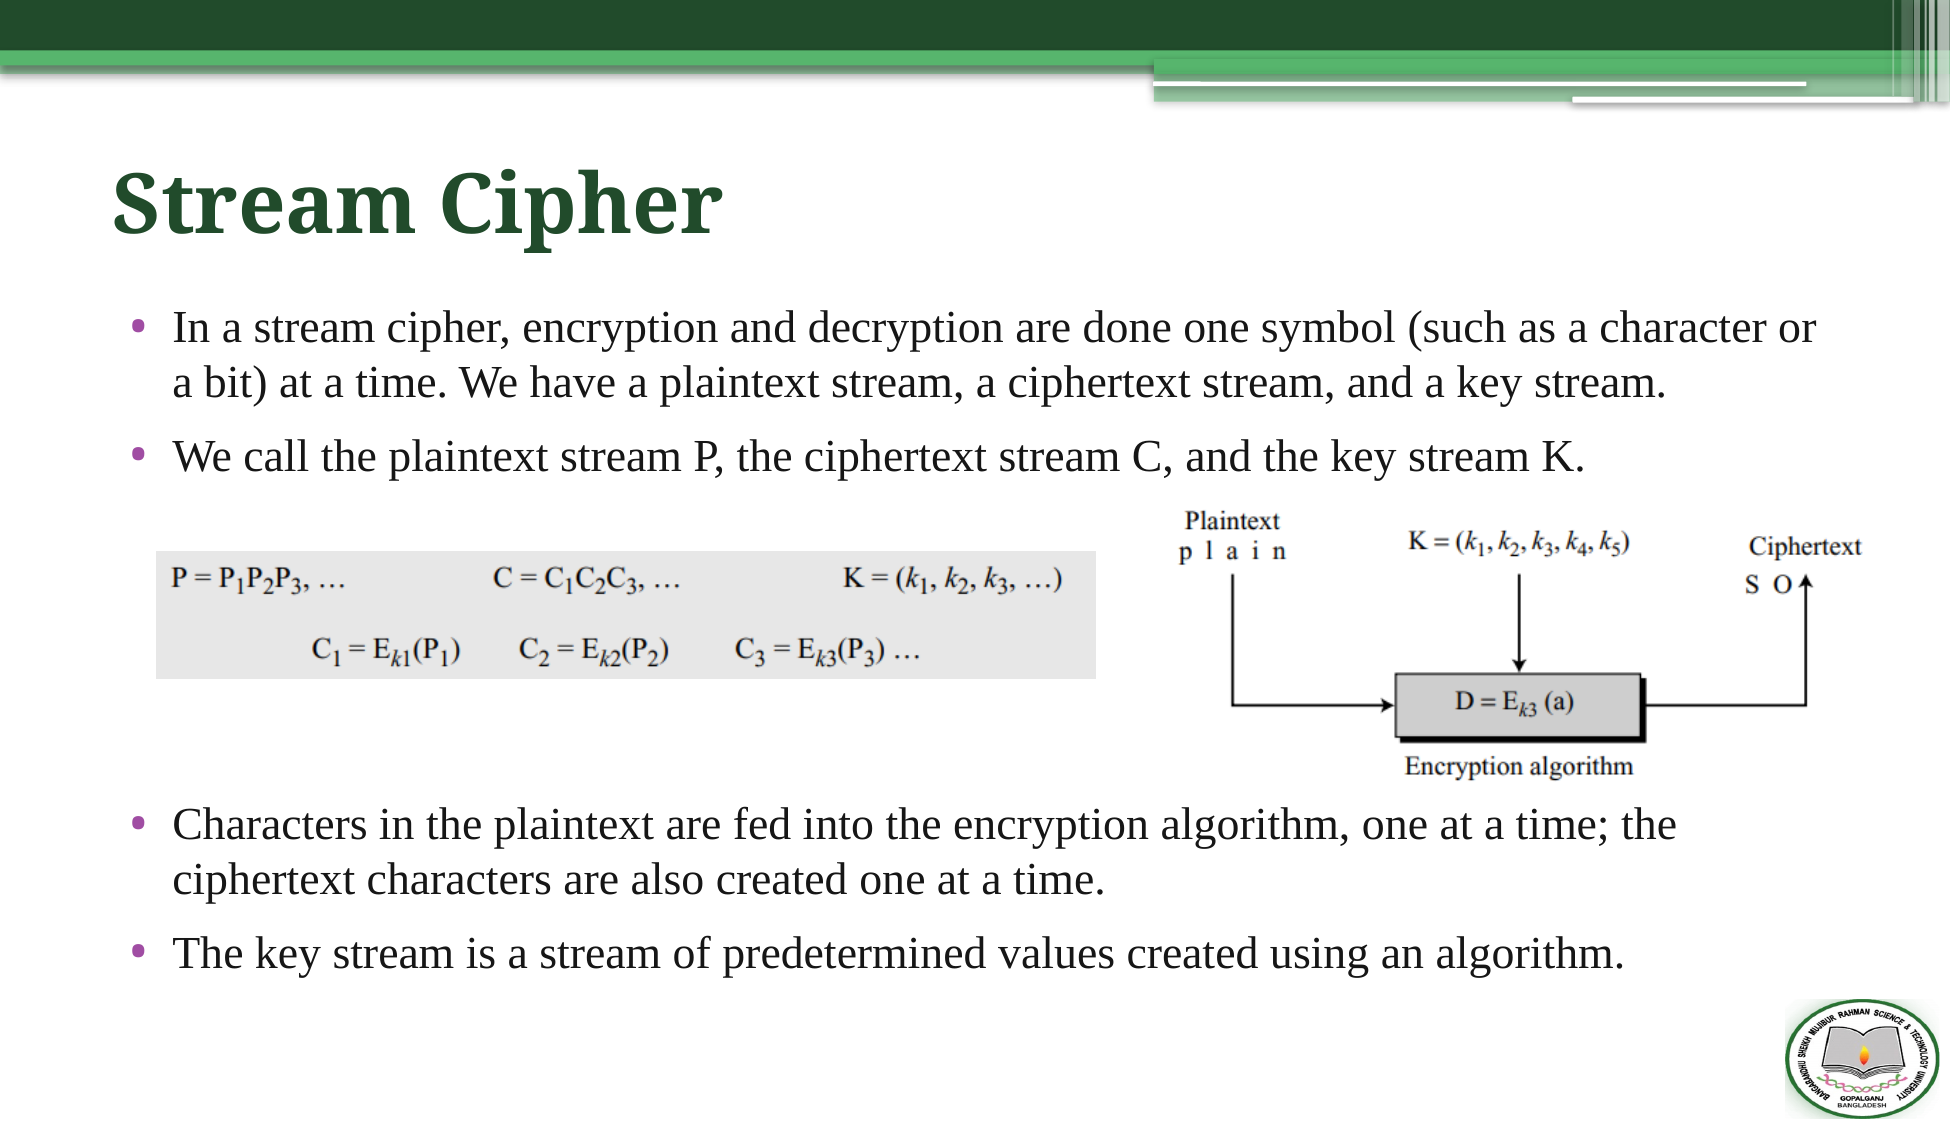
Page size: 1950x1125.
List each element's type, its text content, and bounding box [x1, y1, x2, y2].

picture [156, 551, 1096, 679]
picture [1148, 493, 1898, 796]
list In a stream cipher, encryption and decryption are done one symbol (such as a character or a bit) at a time. We have a plaintext stream, a ciphertext stream, and a key stream. We call the plaintext stream P, the ciphertext stream C, and the key stream K. Characters in the plaintext are fed into the encryption algorithm, one at a time; the ciphertext characters are also created one at a time. The key stream is a stream of predetermined values created using an algorithm. [97, 289, 1850, 1000]
picture [1785, 999, 1940, 1119]
title Stream Cipher [97, 112, 1853, 288]
